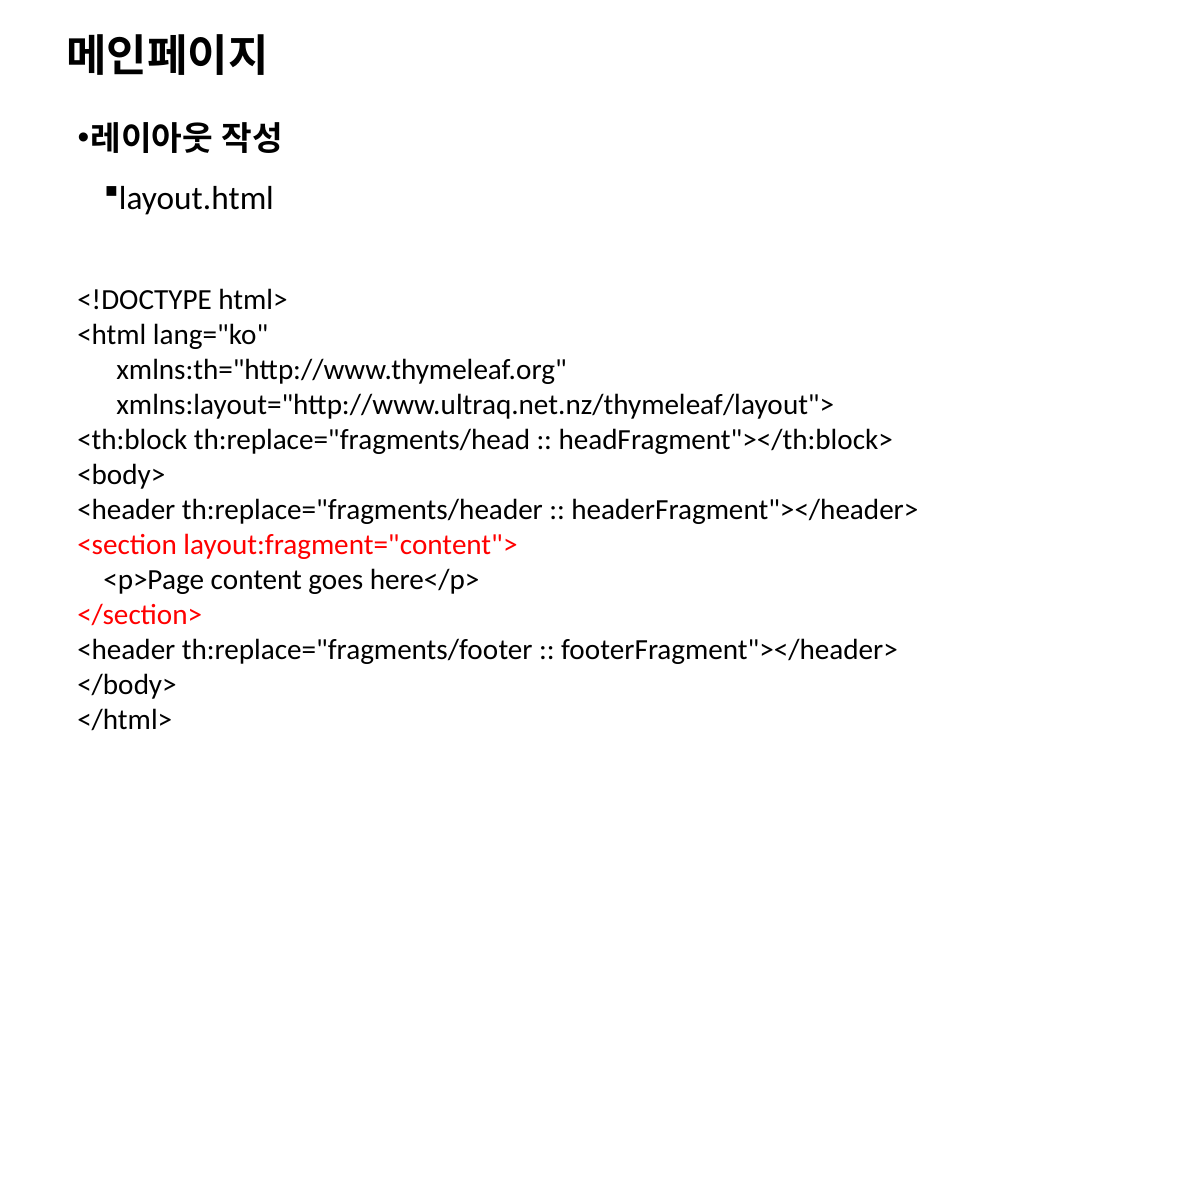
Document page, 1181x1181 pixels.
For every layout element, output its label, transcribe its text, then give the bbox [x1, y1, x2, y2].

text_box <!DOCTYPE html> <html lang="ko" xmlns:th="http://www.thymeleaf.org" xmlns:layout="http://www.ultraq.net.nz/thymeleaf/layout"> <th:block th:replace="fragments/head :: headFragment"></th:block> <body> <header th:replace="fragments/header :: headerFragment"></header> <section layout:fragment="content"> <p>Page content goes here</p> </section> <header th:replace="fragments/footer :: footerFragment"></header> </body> </html> [62, 273, 1082, 743]
list 레이아웃 작성 layout.html [62, 93, 1136, 1144]
title 메인페이지 [51, 27, 1070, 87]
